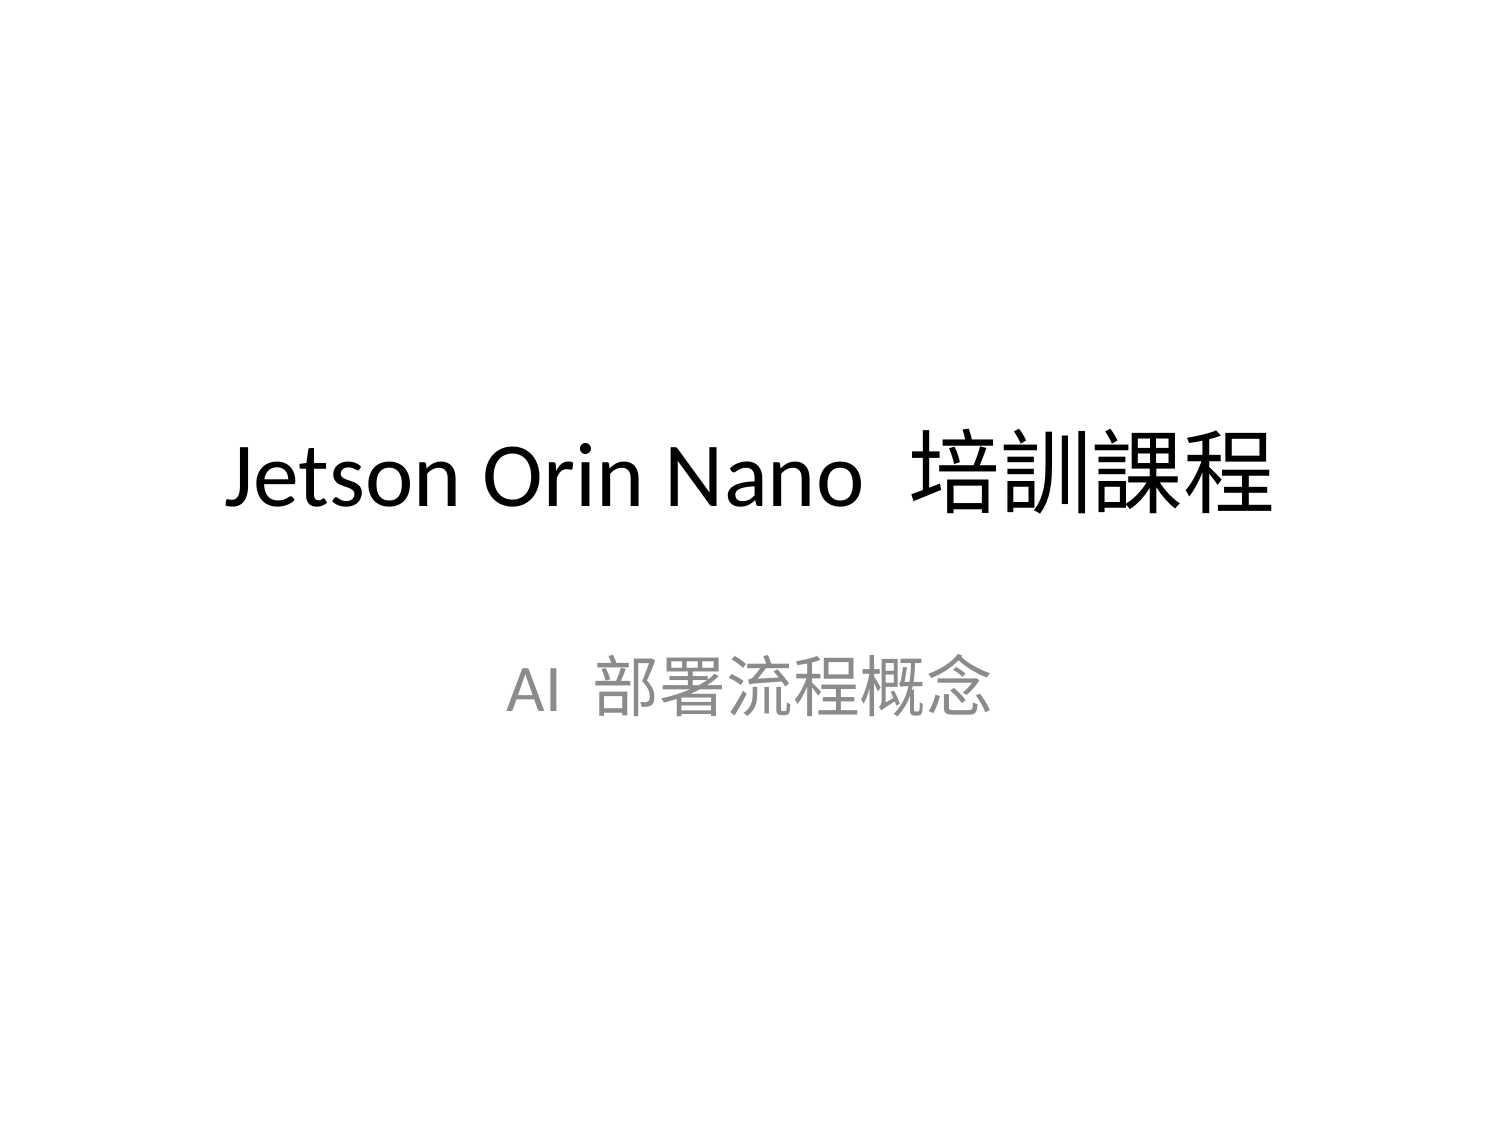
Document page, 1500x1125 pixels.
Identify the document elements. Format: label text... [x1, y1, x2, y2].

title Jetson Orin Nano 培訓課程 [112, 349, 1388, 591]
subtitle AI 部署流程概念 [225, 637, 1275, 925]
